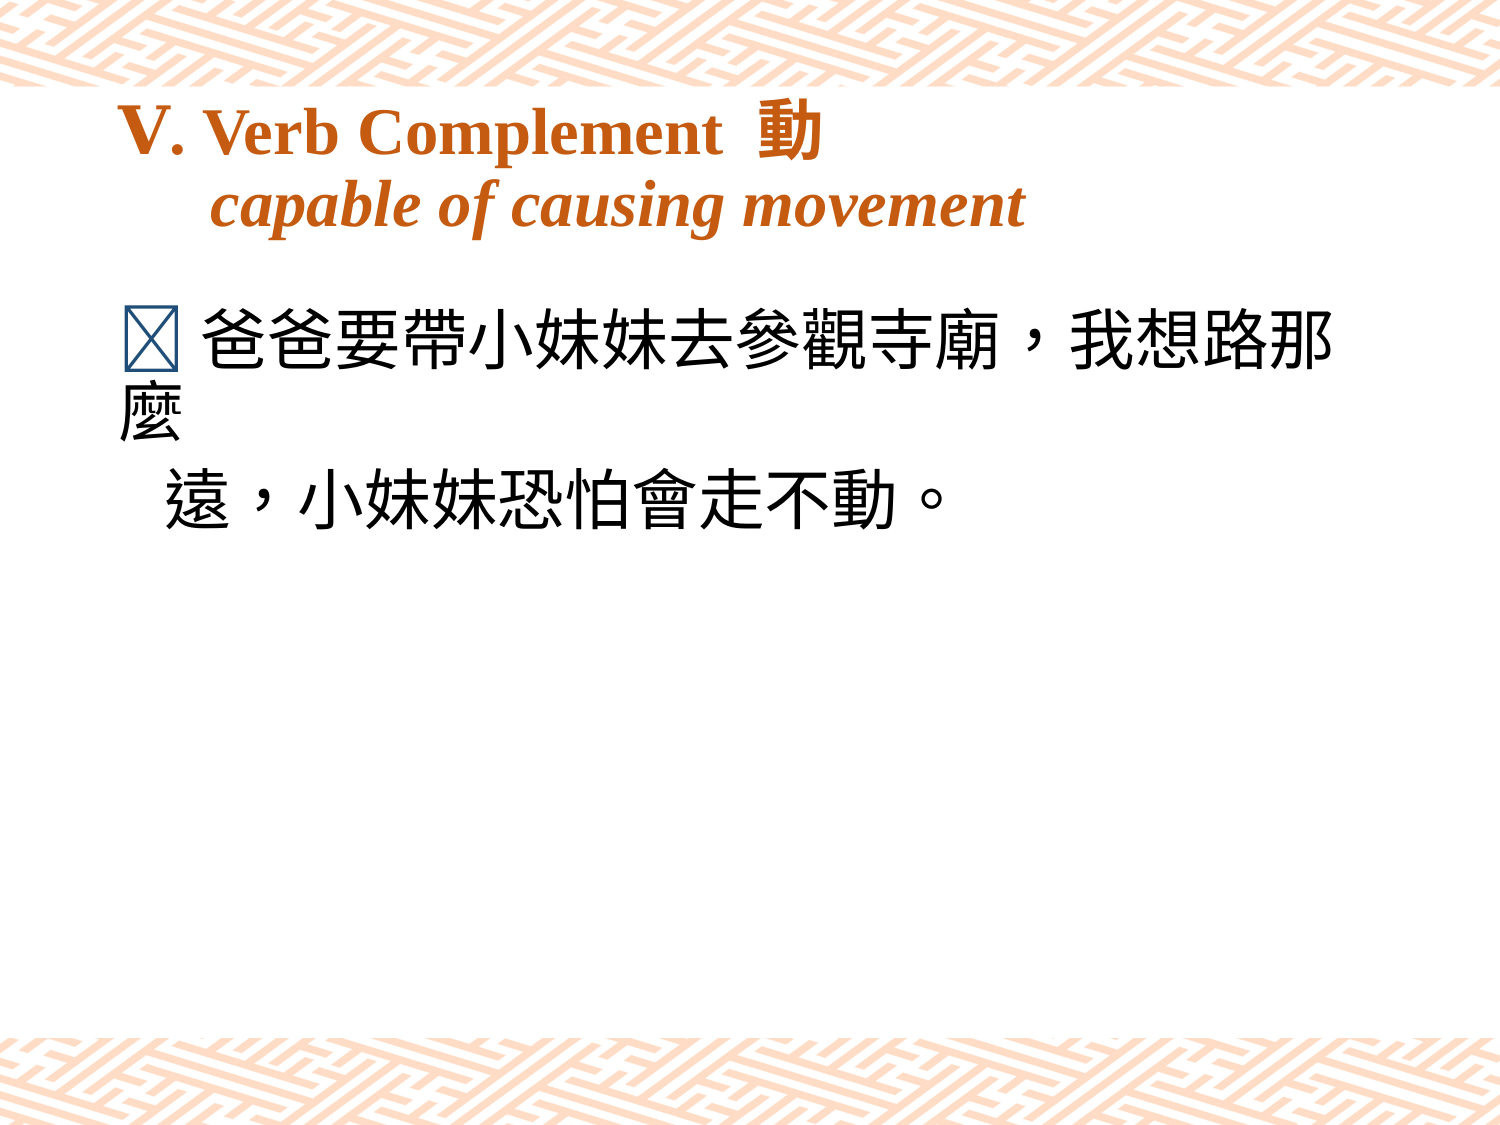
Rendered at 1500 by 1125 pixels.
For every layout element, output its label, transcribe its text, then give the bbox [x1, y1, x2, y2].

title Ⅴ. Verb Complement 動 capable of causing movement [103, 59, 1397, 278]
picture [0, 0, 1500, 1125]
list 爸爸要帶小妹妹去參觀寺廟，我想路那麼 遠，小妹妹恐怕會走不動。 [103, 299, 1397, 1014]
